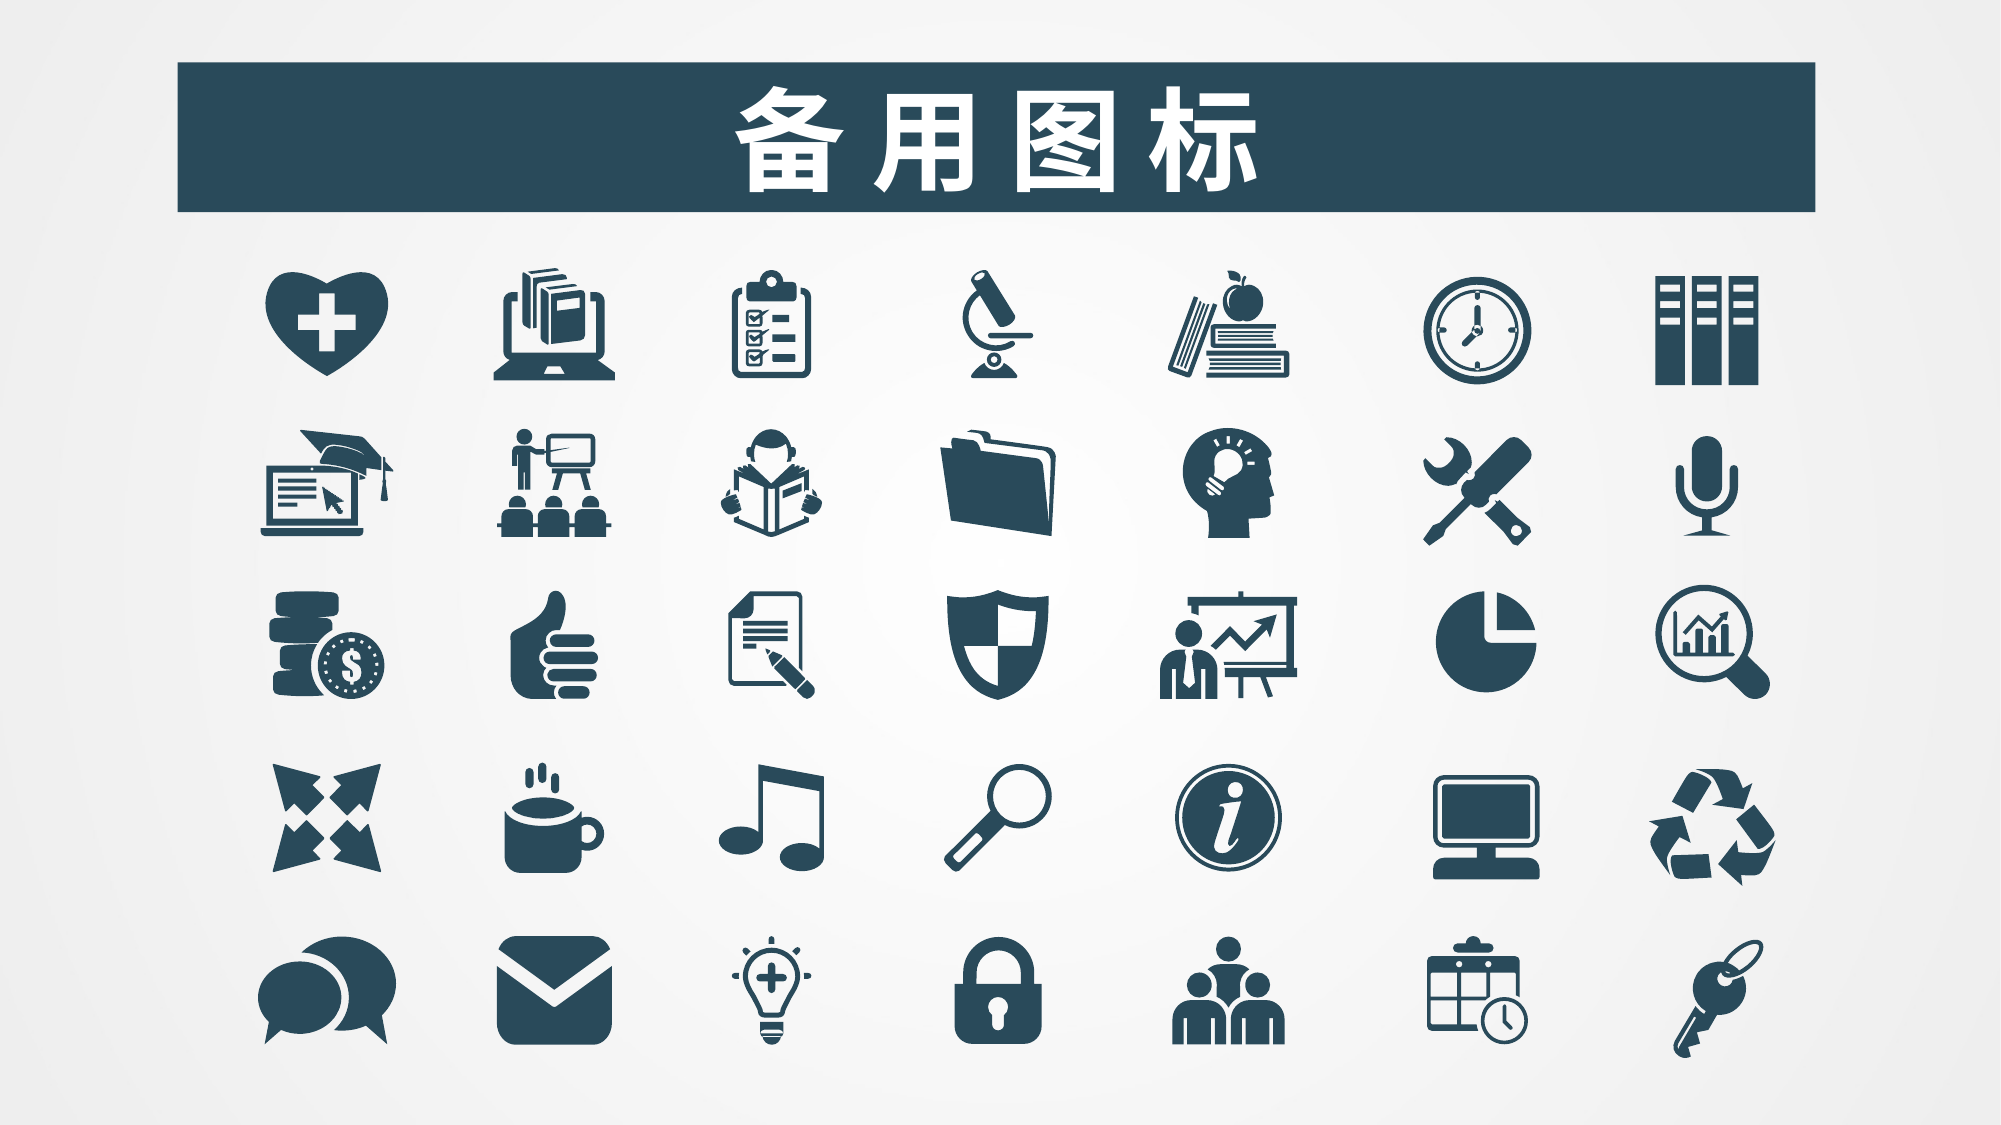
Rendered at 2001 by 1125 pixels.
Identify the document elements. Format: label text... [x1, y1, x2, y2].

text_box [581, 495, 600, 508]
text_box [1216, 936, 1241, 962]
text_box [987, 332, 1034, 339]
text_box [497, 509, 612, 537]
text_box [720, 488, 742, 515]
text_box [1222, 270, 1264, 322]
text_box [768, 936, 775, 944]
text_box [551, 773, 560, 794]
text_box [545, 283, 578, 290]
text_box [1172, 1000, 1227, 1045]
text_box [1427, 956, 1520, 1031]
text_box [493, 292, 615, 381]
text_box [522, 268, 560, 329]
text_box [801, 488, 823, 515]
text_box [1175, 763, 1282, 872]
text_box [1186, 972, 1212, 998]
text_box [746, 429, 796, 462]
text_box [962, 270, 1016, 367]
text_box [510, 590, 566, 699]
text_box [1423, 437, 1532, 546]
text_box [1435, 591, 1537, 693]
text_box [733, 464, 809, 537]
text_box [1452, 936, 1494, 953]
text_box [1175, 620, 1203, 647]
text_box [498, 936, 611, 990]
text_box [558, 686, 590, 699]
text_box [1673, 939, 1764, 1058]
text_box [1691, 276, 1722, 386]
text_box [1728, 276, 1759, 386]
text_box [760, 1021, 784, 1045]
text_box [258, 961, 342, 1045]
text_box [266, 429, 382, 526]
text_box [265, 272, 389, 377]
text_box [947, 590, 1049, 700]
text_box [511, 797, 575, 819]
text_box [496, 965, 612, 1045]
text_box [1675, 465, 1739, 536]
text_box [301, 936, 397, 1045]
text_box [1655, 584, 1770, 699]
text_box [547, 668, 597, 682]
text_box [1423, 276, 1532, 385]
text_box [512, 428, 596, 490]
text_box [1167, 296, 1276, 378]
text_box [1207, 964, 1250, 1008]
text_box 备 用 图 标 [177, 62, 1816, 213]
text_box [533, 274, 567, 329]
text_box [728, 591, 803, 686]
text_box [803, 972, 812, 979]
text_box [971, 362, 1018, 379]
text_box [1182, 427, 1275, 538]
text_box [1230, 1000, 1285, 1045]
text_box [746, 270, 797, 302]
text_box [317, 632, 385, 699]
text_box [329, 763, 381, 816]
text_box [1245, 972, 1271, 998]
text_box [504, 811, 605, 873]
text_box [269, 591, 339, 697]
text_box [272, 763, 325, 816]
text_box [545, 495, 563, 508]
text_box [1655, 276, 1685, 386]
text_box [540, 288, 549, 345]
text_box [272, 820, 325, 873]
text_box [549, 634, 595, 647]
text_box [954, 936, 1042, 1044]
text_box [1433, 775, 1540, 880]
text_box [940, 429, 1056, 537]
text_box [943, 764, 1052, 872]
text_box [731, 972, 740, 979]
text_box [1206, 350, 1290, 378]
text_box [380, 456, 394, 502]
text_box [1480, 997, 1528, 1045]
text_box [538, 762, 547, 784]
text_box [260, 528, 364, 537]
text_box [765, 648, 815, 699]
text_box [731, 287, 812, 379]
text_box [1691, 436, 1723, 502]
text_box [329, 820, 382, 873]
text_box [543, 651, 599, 665]
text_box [1648, 768, 1776, 887]
text_box [742, 947, 801, 1018]
text_box [718, 764, 824, 872]
text_box [508, 495, 527, 508]
text_box [551, 290, 586, 344]
text_box [1187, 591, 1298, 699]
picture [0, 0, 2001, 1125]
text_box [1160, 649, 1218, 699]
text_box [525, 767, 534, 789]
